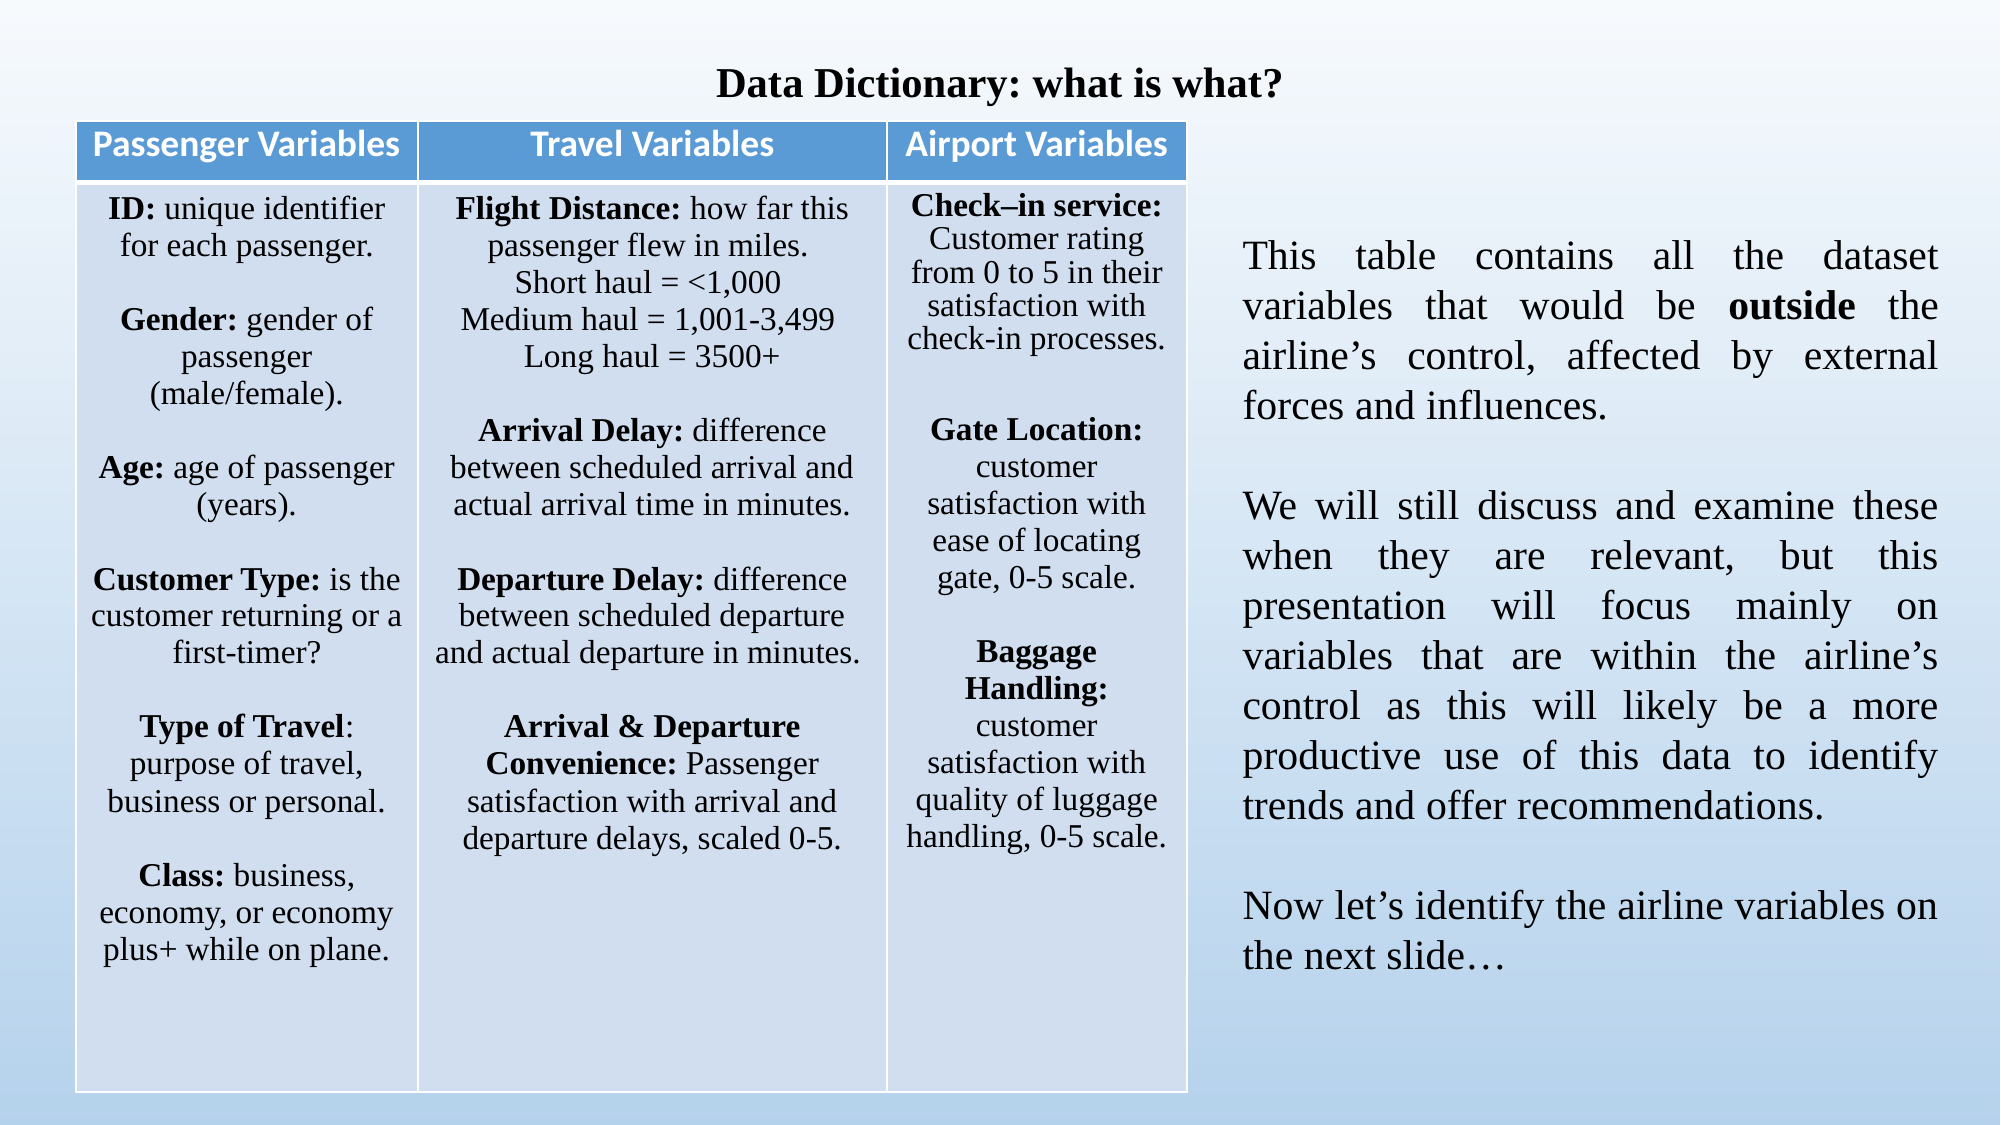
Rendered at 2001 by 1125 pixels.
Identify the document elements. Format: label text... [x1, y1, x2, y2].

table_cell Check–in service: Customer rating from 0 to 5 in their satisfaction with check-in processes. Gate Location: customer satisfaction with ease of locating gate, 0-5 scale. Baggage Handling: customer satisfaction with quality of luggage handling, 0-5 scale. [888, 185, 1186, 1091]
table_cell ID: unique identifier for each passenger. Gender: gender of passenger (male/female). Age: age of passenger (years). Customer Type: is the customer returning or a first-timer? Type of Travel: purpose of travel, business or personal. Class: business, economy, or economy plus+ while on plane. [77, 185, 417, 1091]
table_header Travel Variables [419, 122, 886, 180]
text_box This table contains all the dataset variables that would be outside the airline’s control, affected by external forces and influences. We will still discuss and examine these when they are relevant, but this presentation will focus mainly on variables that are within the airline’s control as this will likely be a more productive use of this data to identify trends and offer recommendations. Now let’s identify the airline variables on the next slide… [1227, 220, 1954, 986]
table_header Airport Variables [888, 122, 1186, 180]
table_header Passenger Variables [77, 122, 417, 180]
title Data Dictionary: what is what? [137, 53, 1863, 115]
table_cell Flight Distance: how far this passenger flew in miles. Short haul = <1,000 Medium haul = 1,001-3,499 Long haul = 3500+ Arrival Delay: difference between scheduled arrival and actual arrival time in minutes. Departure Delay: difference between scheduled departure and actual departure in minutes. Arrival & Departure Convenience: Passenger satisfaction with arrival and departure delays, scaled 0-5. [419, 185, 886, 1091]
